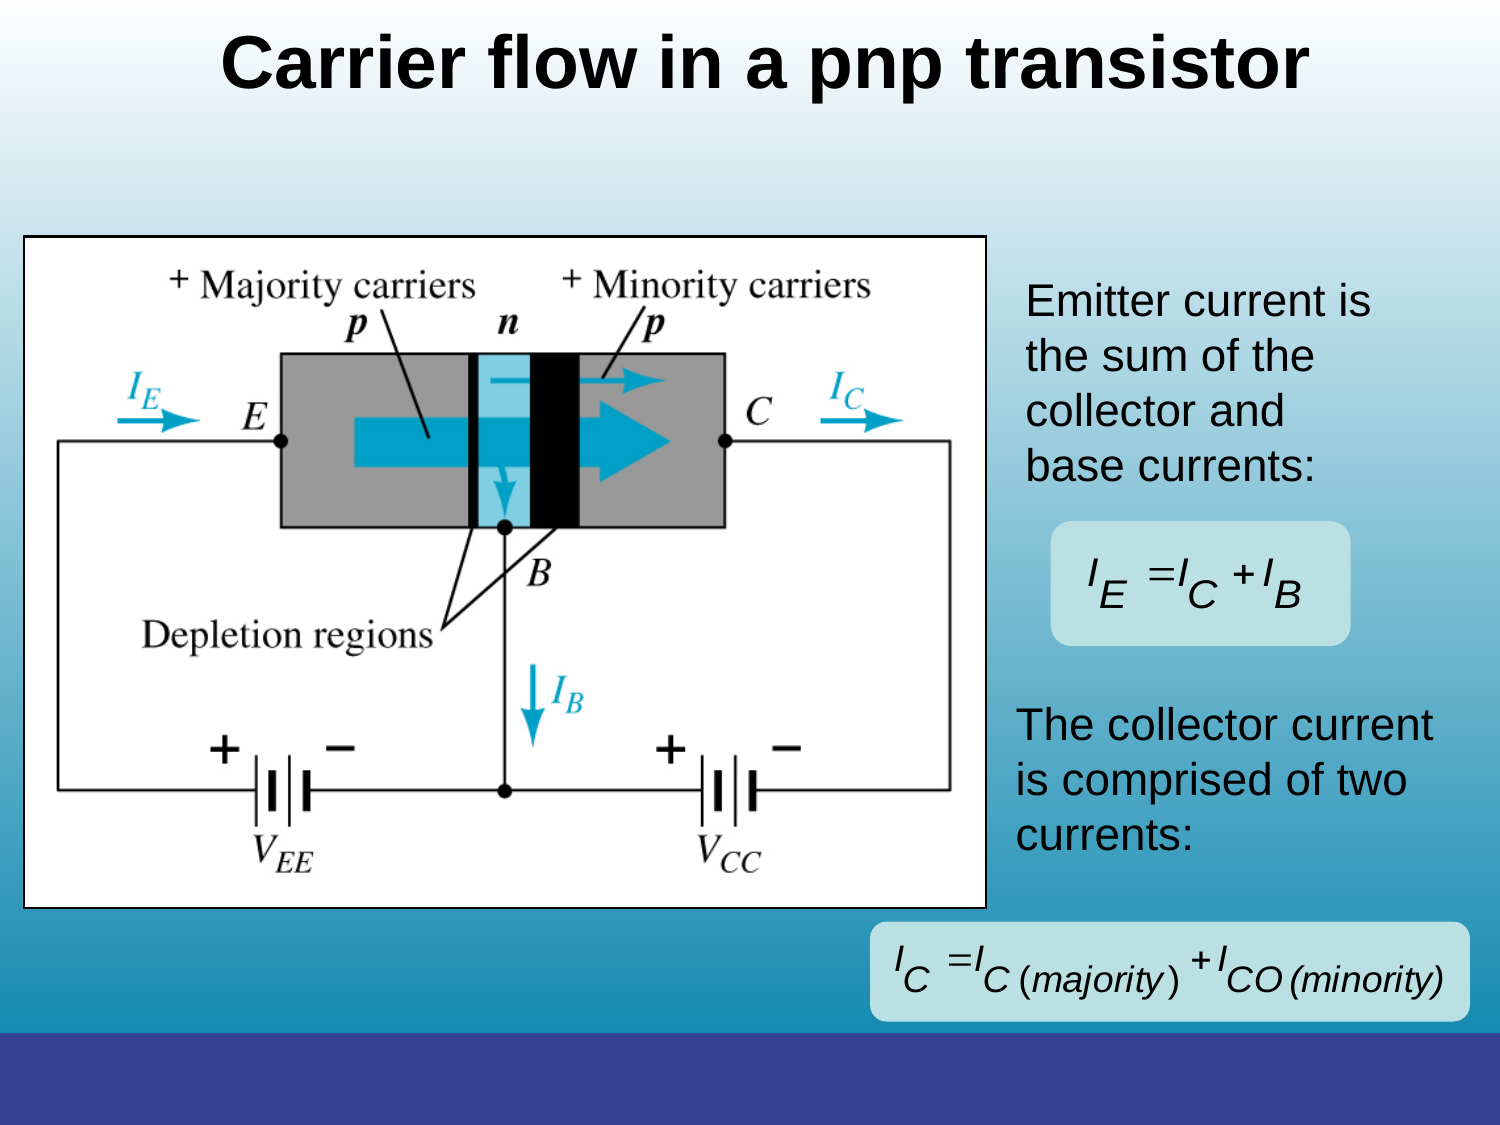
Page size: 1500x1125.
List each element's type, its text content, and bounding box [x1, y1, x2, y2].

text_box The collector current is comprised of two currents: [1000, 686, 1476, 867]
picture [0, 1033, 1500, 1125]
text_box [1050, 520, 1351, 647]
text_box Emitter current is the sum of the collector and base currents: [1010, 263, 1410, 498]
picture [24, 237, 986, 908]
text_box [869, 921, 1471, 1022]
text_box Carrier flow in a pnp transistor [74, 5, 1438, 111]
